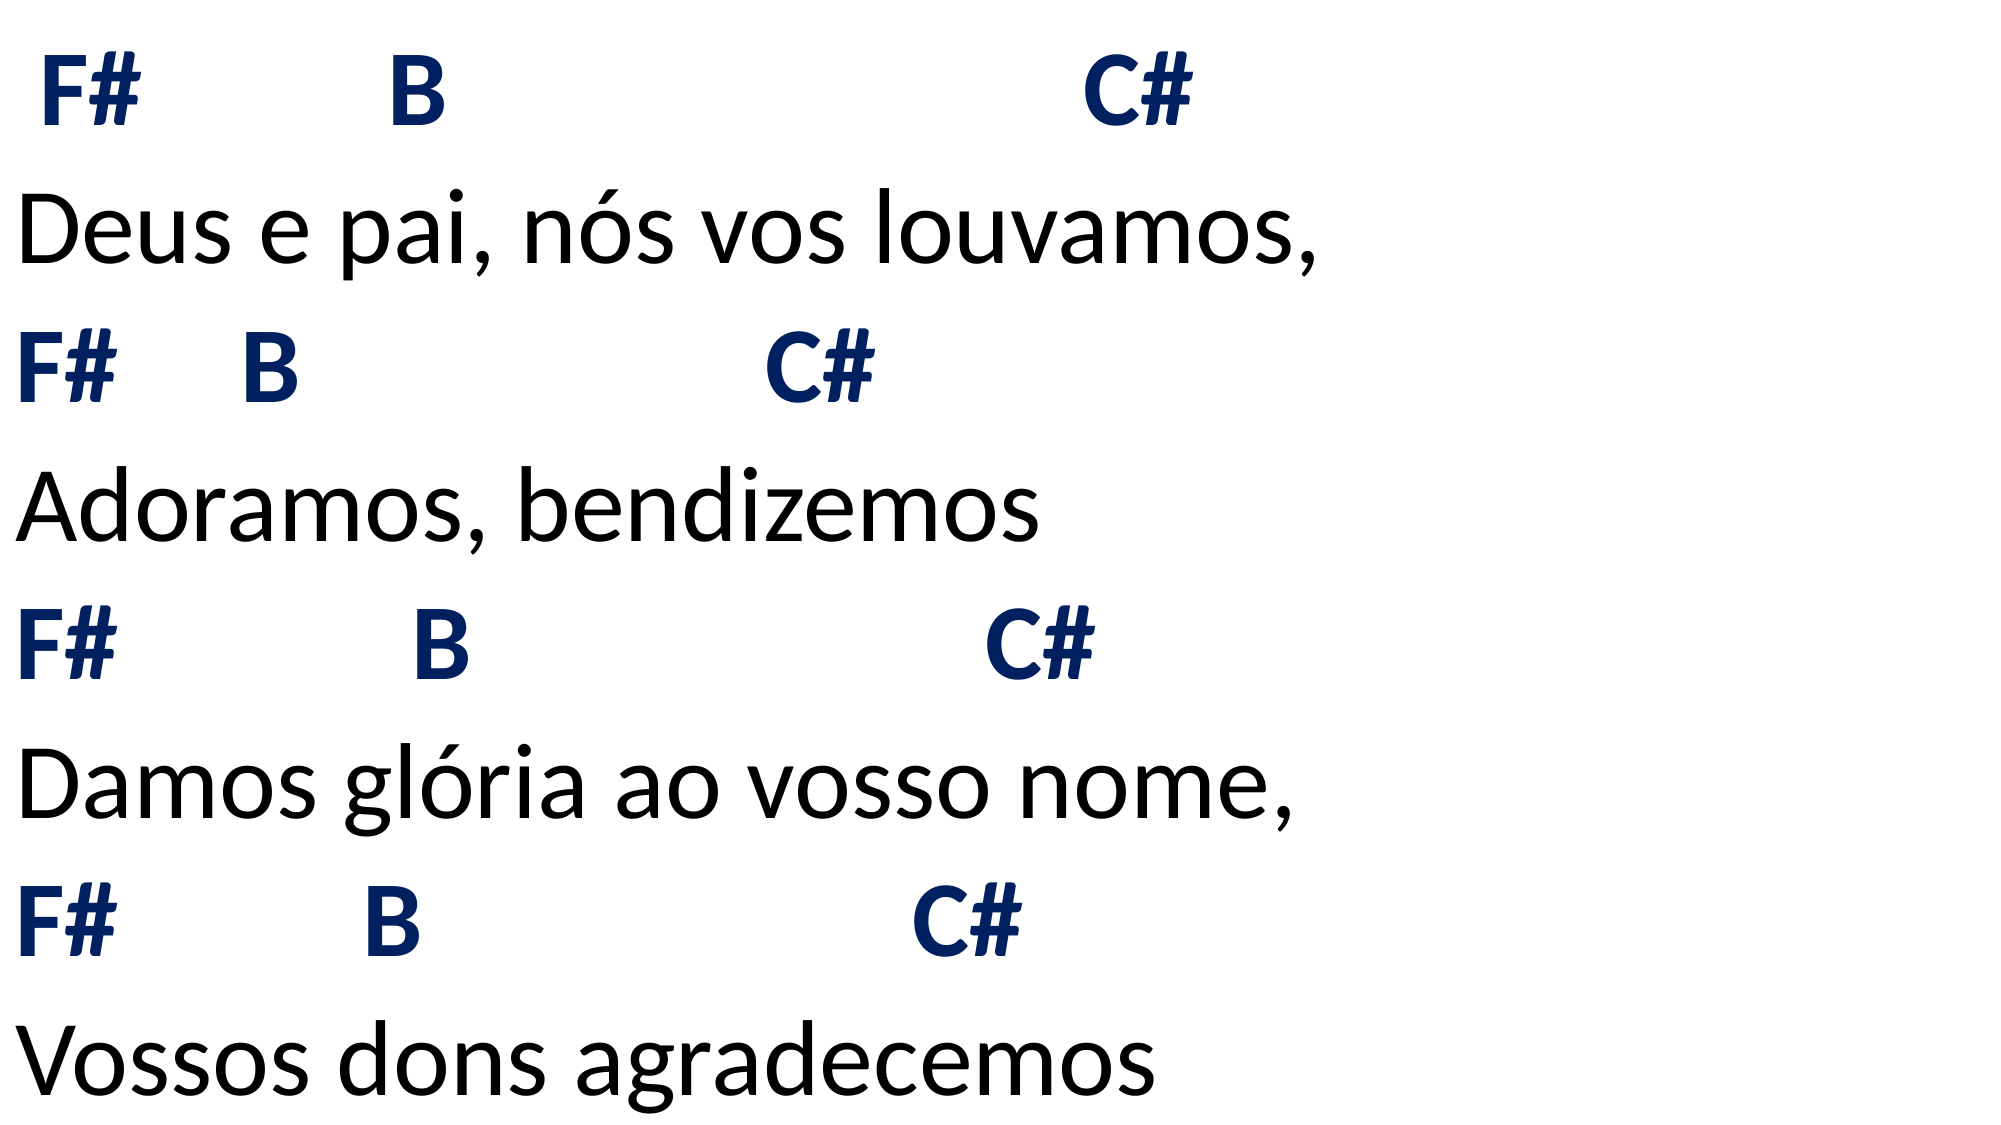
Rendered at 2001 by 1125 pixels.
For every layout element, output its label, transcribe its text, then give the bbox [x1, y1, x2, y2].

title F# B C# Deus e pai, nós vos louvamos, F# B C# Adoramos, bendizemos F# B C# Damos glória ao vosso nome, F# B C# Vossos dons agradecemos [0, 0, 2000, 1125]
